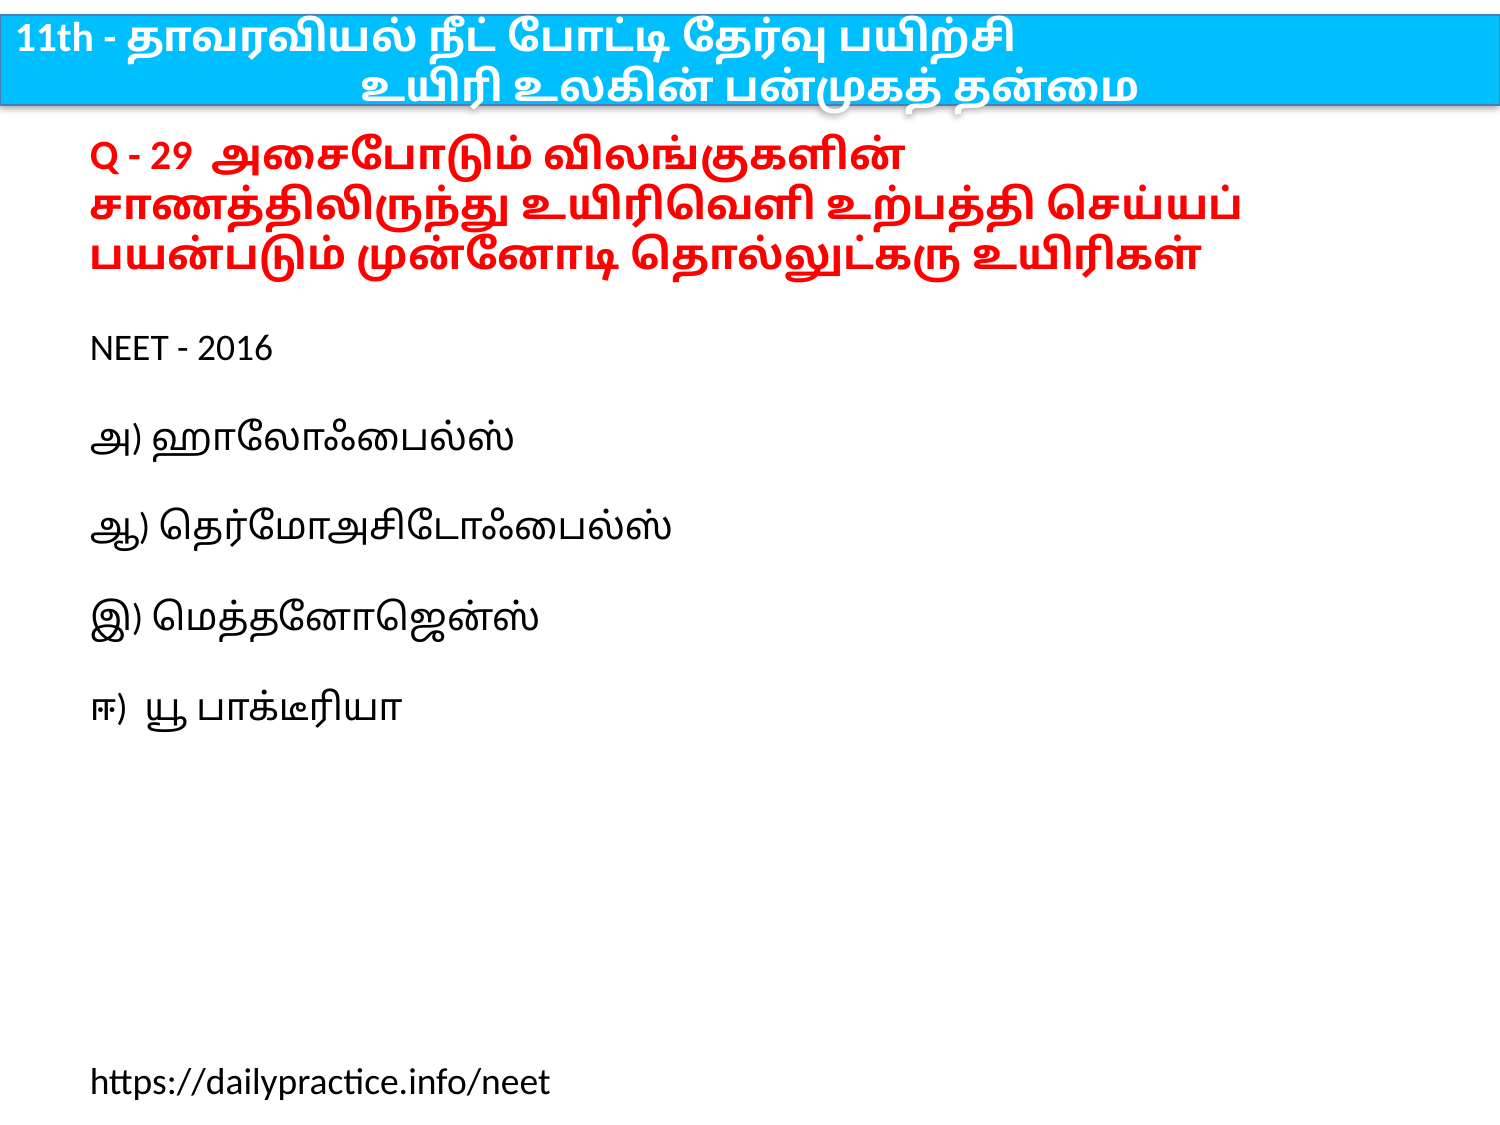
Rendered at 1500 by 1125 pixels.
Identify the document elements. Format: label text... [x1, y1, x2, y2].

text_box 11th - தாவரவியல் நீட் போட்டி தேர்வு பயிற்சி உயிரி உலகின் பன்முகத் தன்மை [0, 14, 1500, 106]
text_box https://dailypractice.info/neet [74, 1049, 675, 1110]
text_box Q - 29 அசைபோடும் விலங்குகளின் சாணத்திலிருந்து உயிரிவெளி உற்பத்தி செய்யப் பயன்படும் முன்னோடி தொல்லுட்கரு உயிரிகள் NEET - 2016 அ) ஹாலோஃபைல்ஸ் ஆ) தெர்மோஅசிடோஃபைல்ஸ் இ) மெத்தனோஜென்ஸ் ஈ) யூ பாக்டீரியா [74, 75, 1275, 735]
